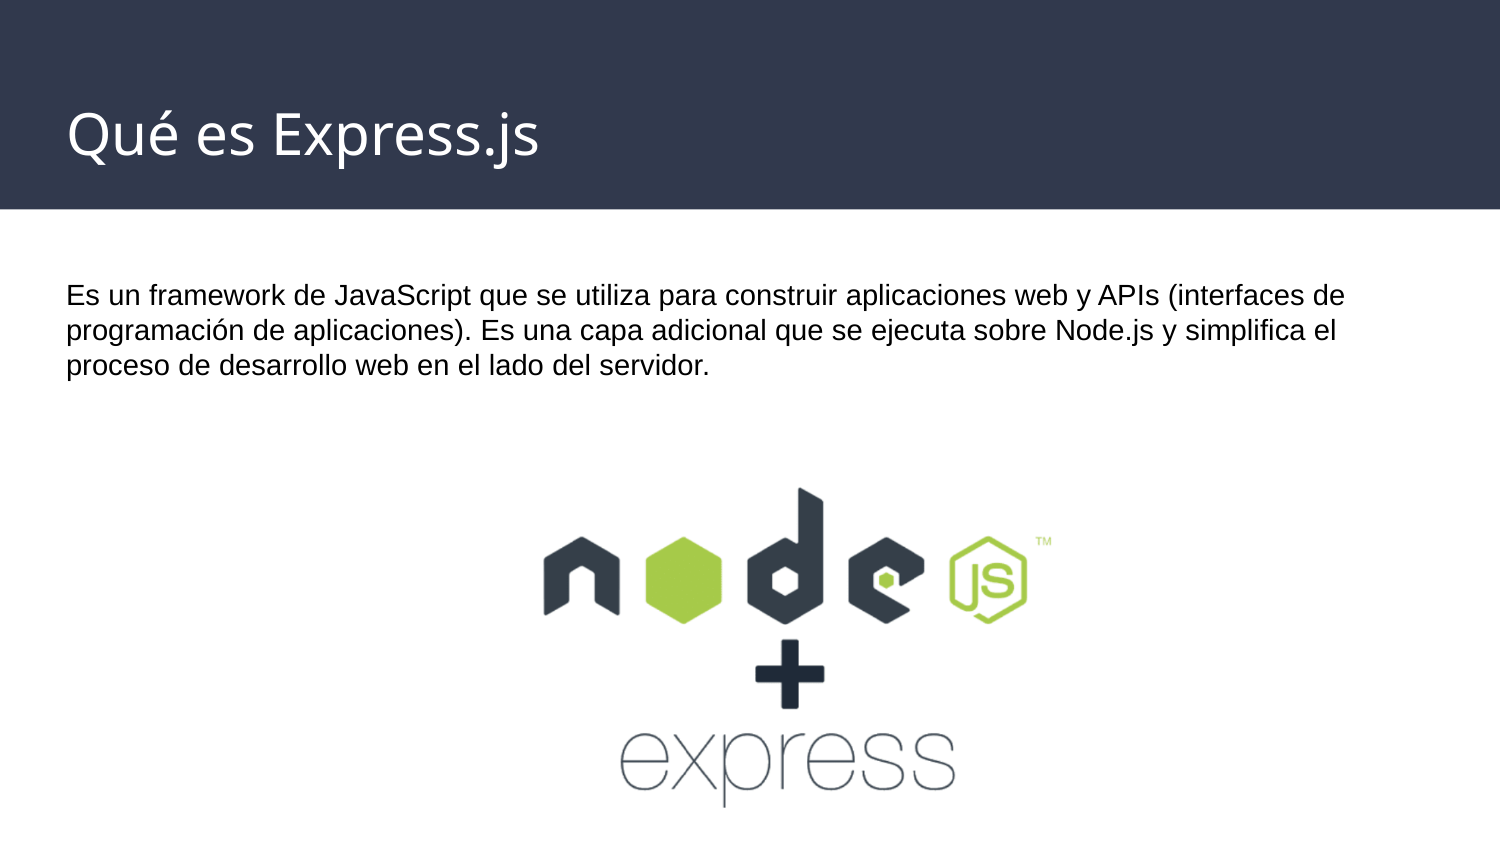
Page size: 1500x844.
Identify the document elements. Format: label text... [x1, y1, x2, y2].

text_box Es un framework de JavaScript que se utiliza para construir aplicaciones web y APIs (interfaces de programación de aplicaciones). Es una capa adicional que se ejecuta sobre Node.js y simplifica el proceso de desarrollo web en el lado del servidor. [51, 261, 1449, 397]
title Qué es Express.js [51, 82, 1449, 185]
picture [496, 474, 1067, 825]
